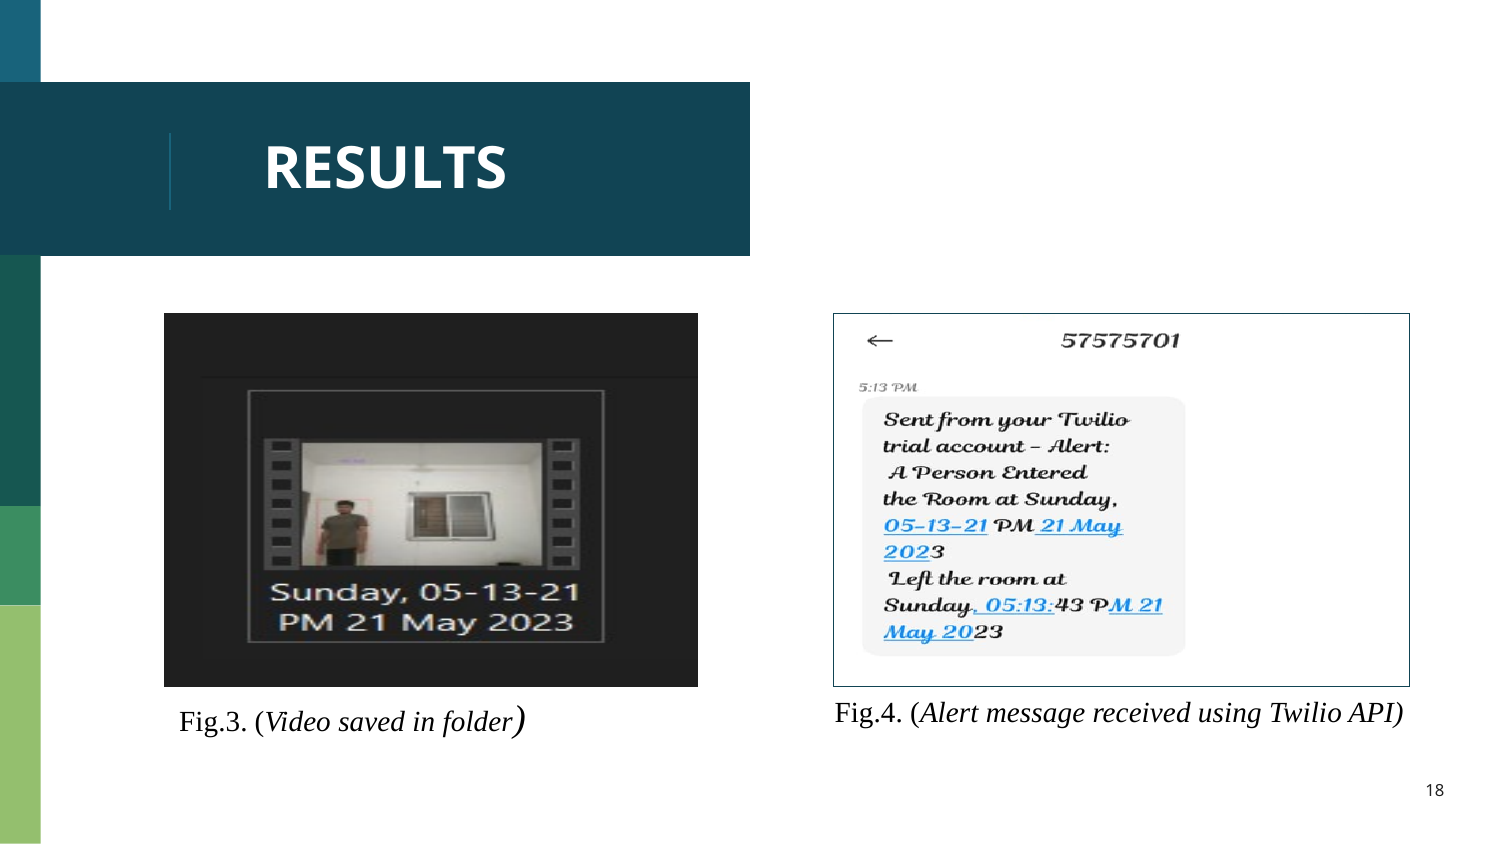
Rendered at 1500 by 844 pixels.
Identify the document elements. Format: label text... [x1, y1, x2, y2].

text_box Fig.3. (Video saved in folder) [164, 686, 819, 746]
picture [833, 313, 1411, 687]
slide_number 18 [1389, 781, 1480, 830]
picture [164, 313, 698, 687]
text_box Fig.4. (Alert message received using Twilio API) [819, 686, 1500, 781]
title RESULTS [31, 92, 740, 237]
